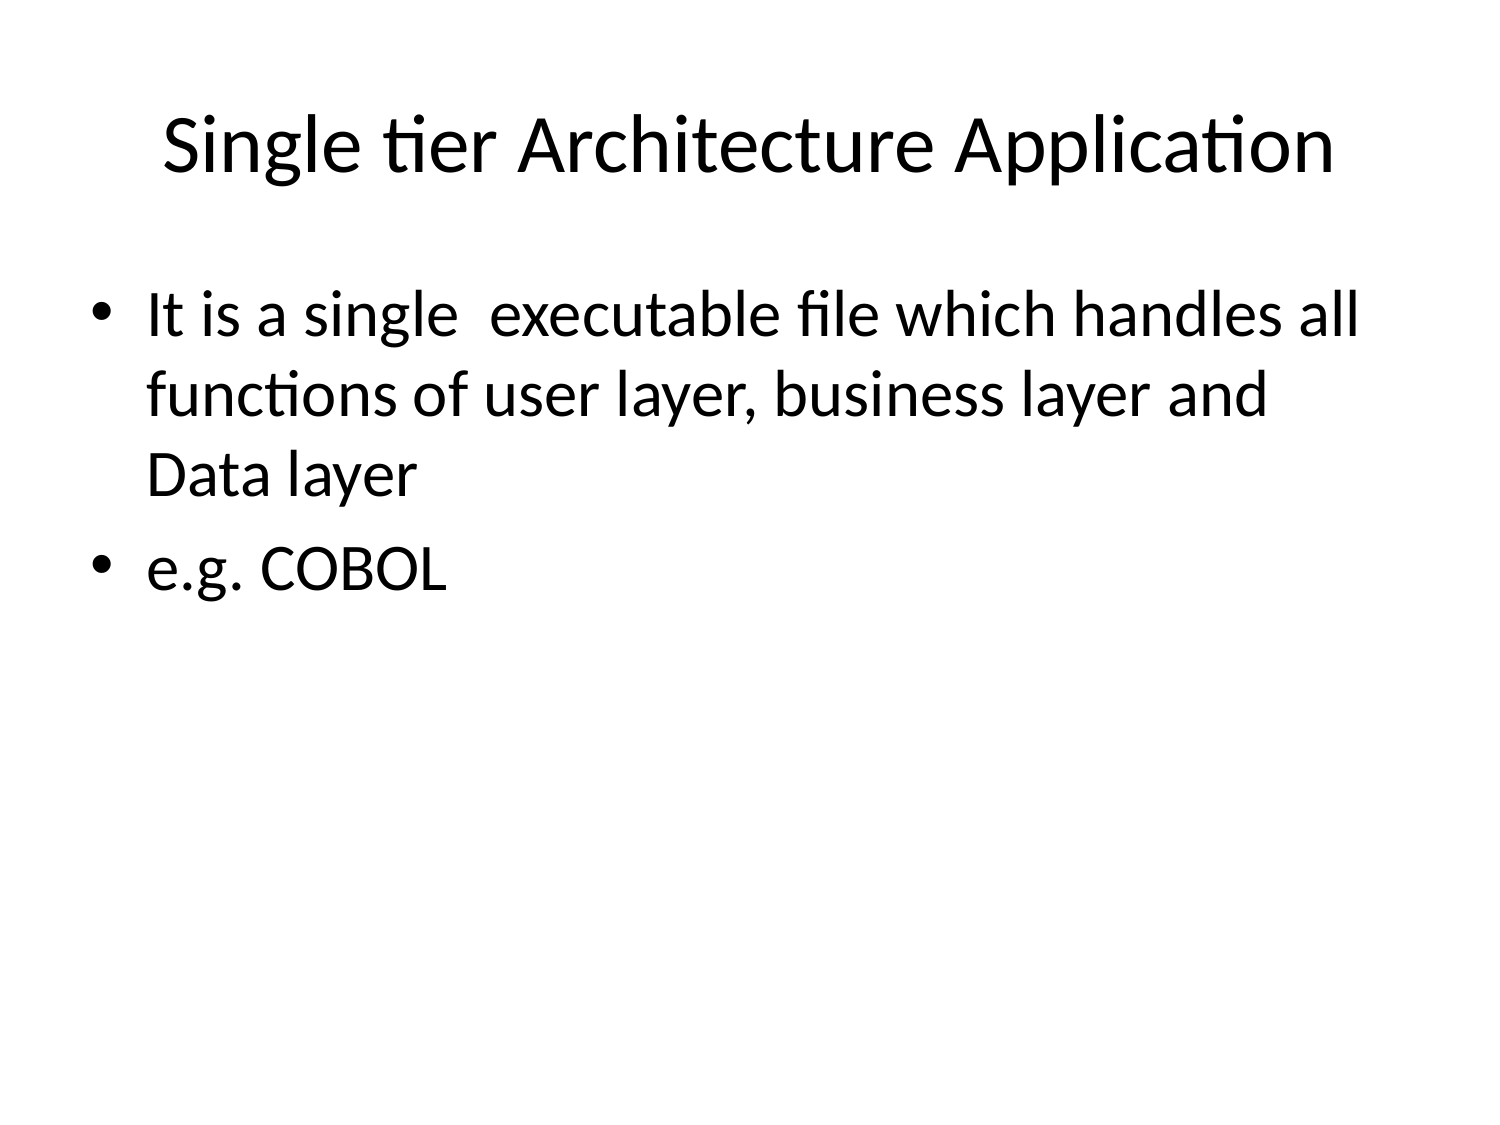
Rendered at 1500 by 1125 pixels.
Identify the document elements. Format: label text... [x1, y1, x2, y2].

list It is a single executable file which handles all functions of user layer, business layer and Data layer e.g. COBOL [75, 262, 1425, 1005]
title Single tier Architecture Application [75, 45, 1425, 233]
